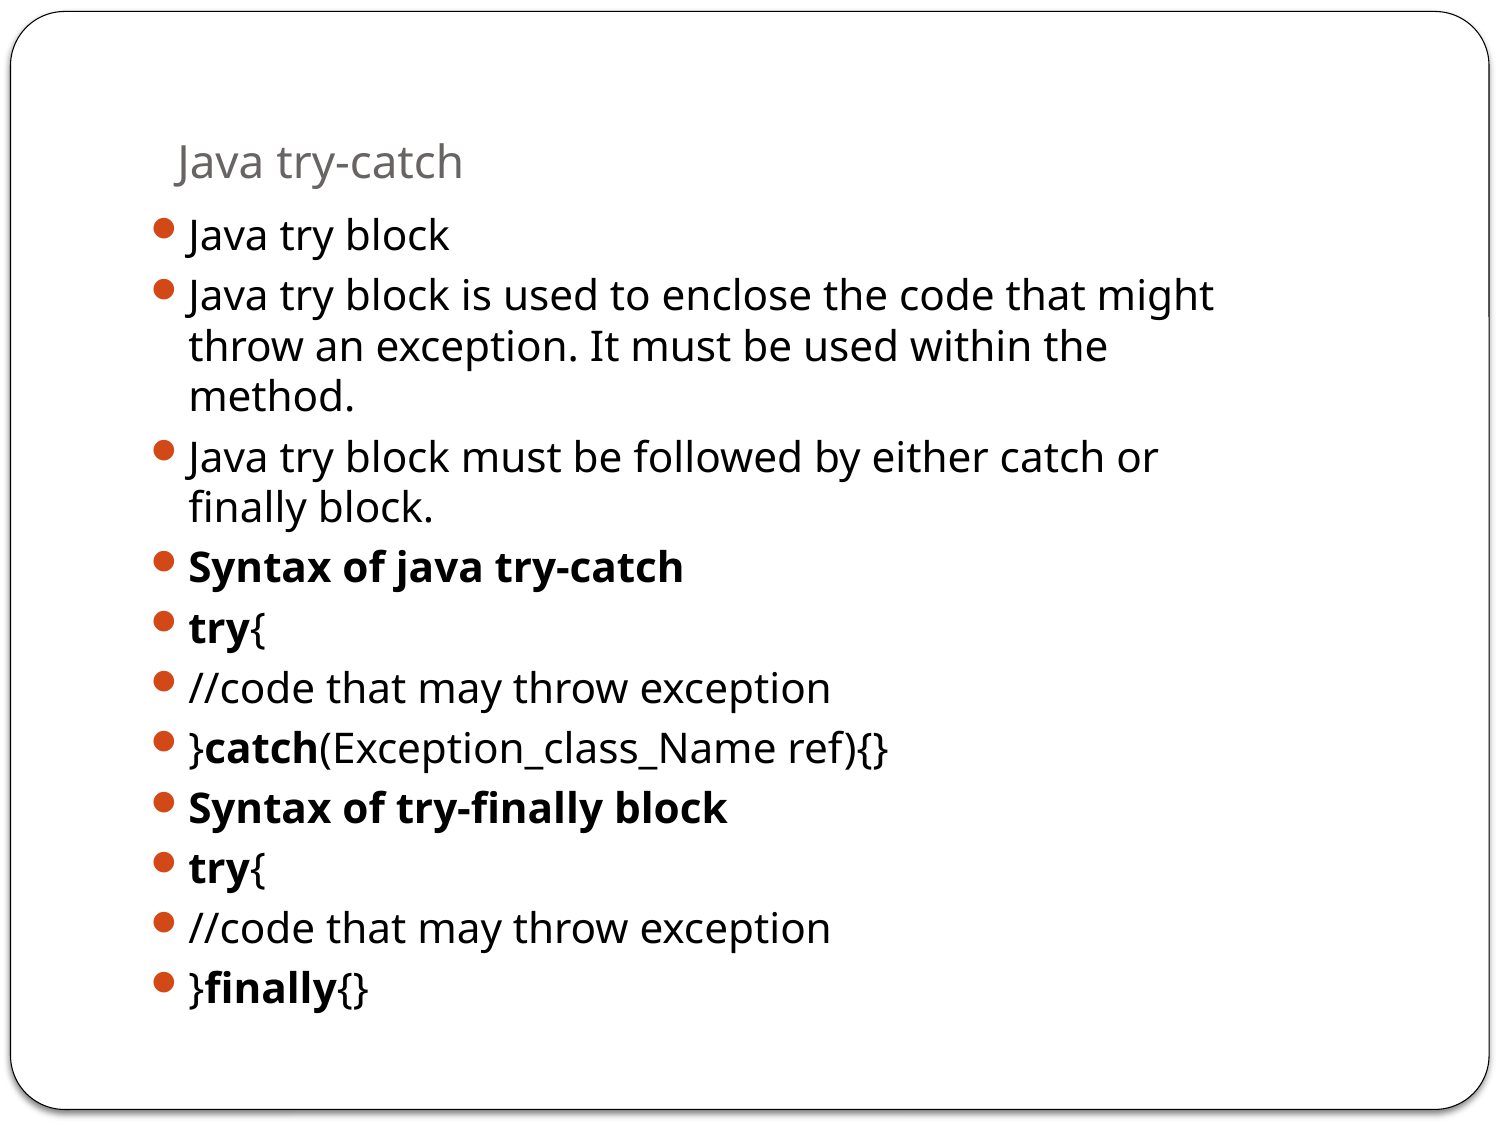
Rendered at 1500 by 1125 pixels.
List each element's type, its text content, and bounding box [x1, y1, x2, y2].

list Java try block Java try block is used to enclose the code that might throw an exception. It must be used within the method. Java try block must be followed by either catch or finally block. Syntax of java try-catch try{ //code that may throw exception }catch(Exception_class_Name ref){} Syntax of try-finally block try{ //code that may throw exception }finally{} [135, 200, 1237, 1025]
title Java try-catch [162, 125, 1438, 313]
